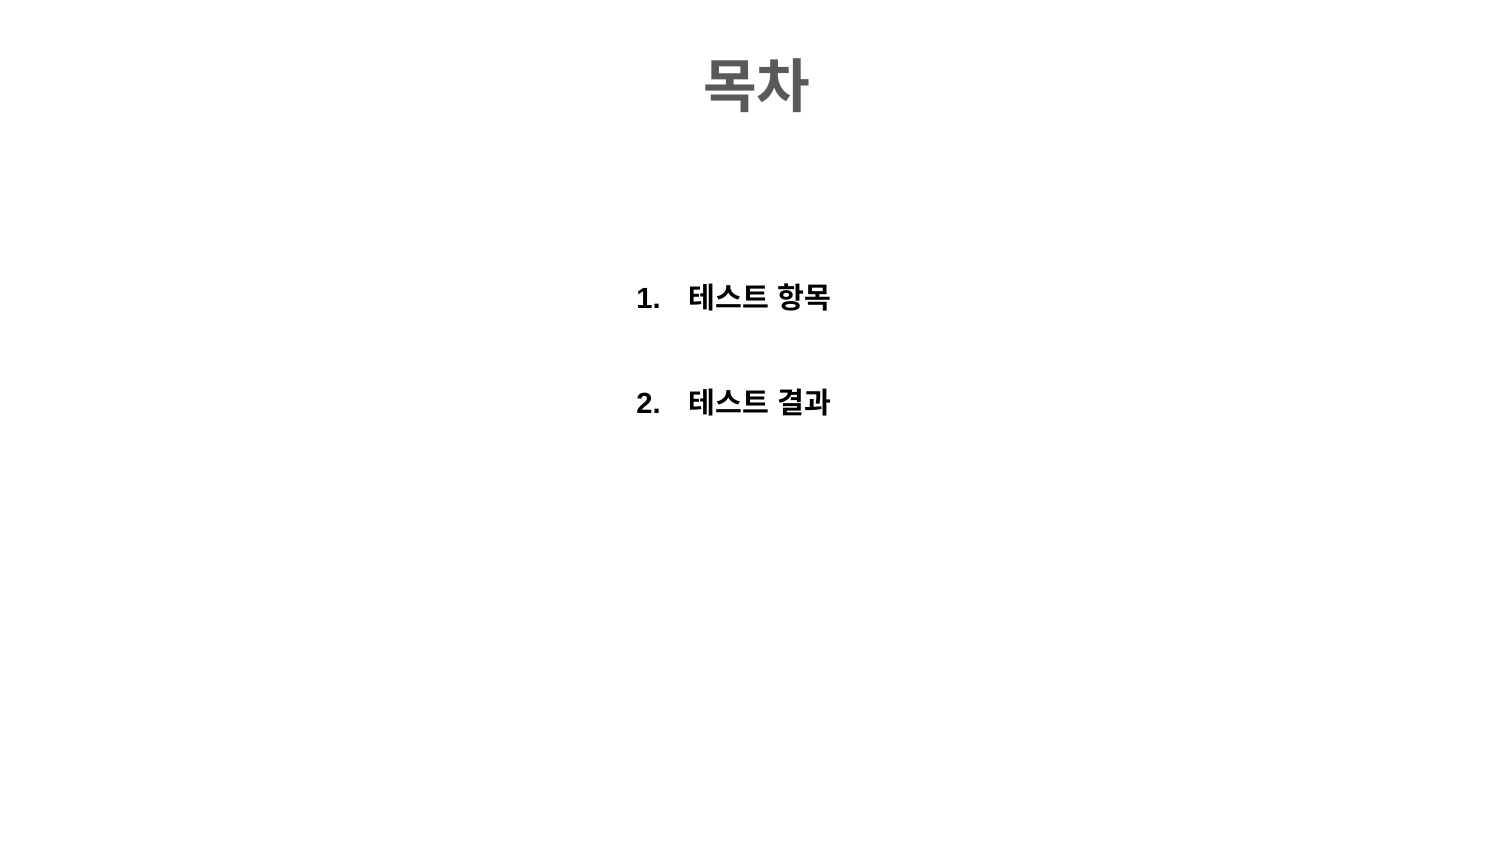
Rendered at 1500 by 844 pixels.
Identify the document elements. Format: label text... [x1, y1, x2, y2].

text_box 테스트 항목 테스트 결과 [598, 264, 902, 441]
subtitle 목차 [57, 34, 1456, 165]
